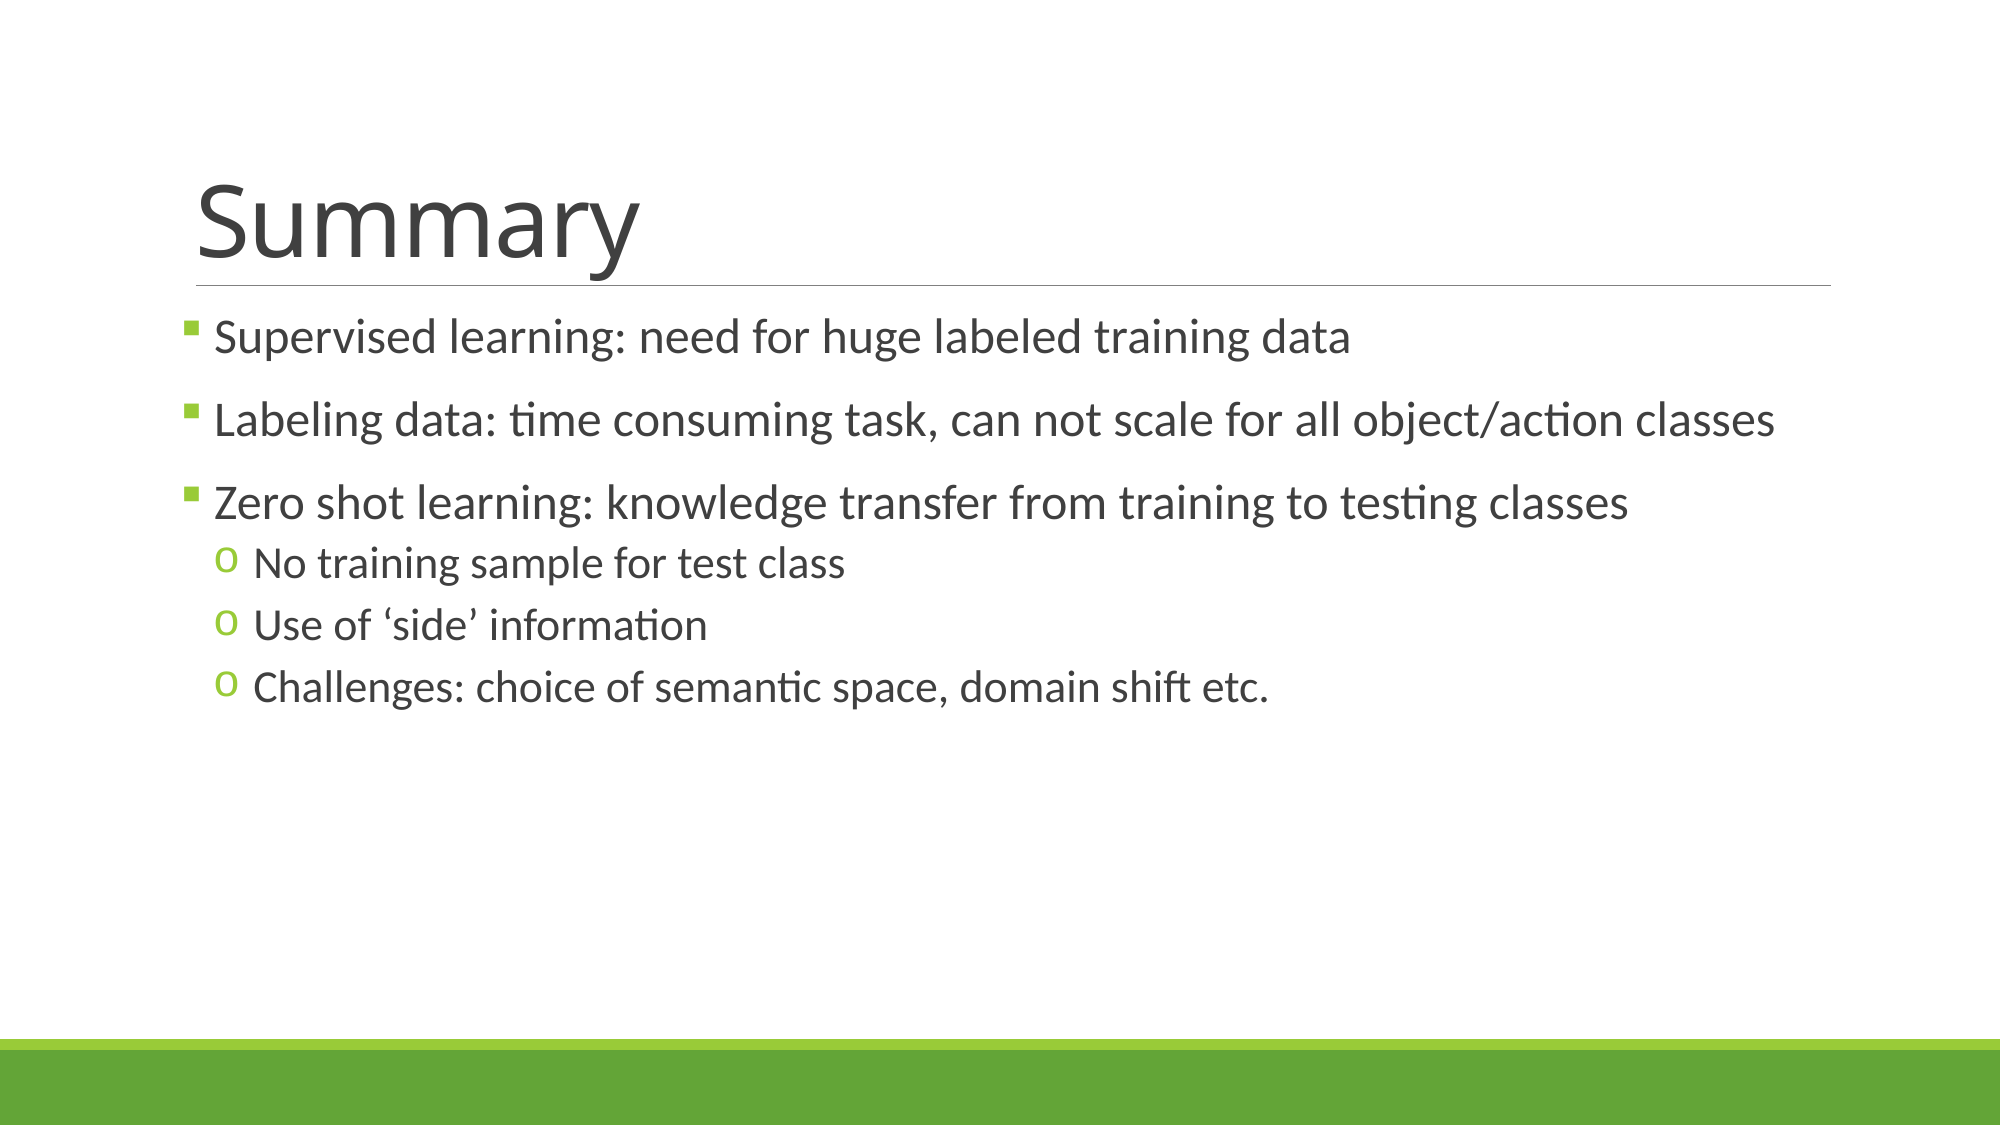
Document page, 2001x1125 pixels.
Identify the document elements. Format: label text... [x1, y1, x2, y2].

list Supervised learning: need for huge labeled training data Labeling data: time consuming task, can not scale for all object/action classes Zero shot learning: knowledge transfer from training to testing classes No training sample for test class Use of ‘side’ information Challenges: choice of semantic space, domain shift etc. [180, 302, 1830, 963]
title Summary [180, 47, 1830, 285]
